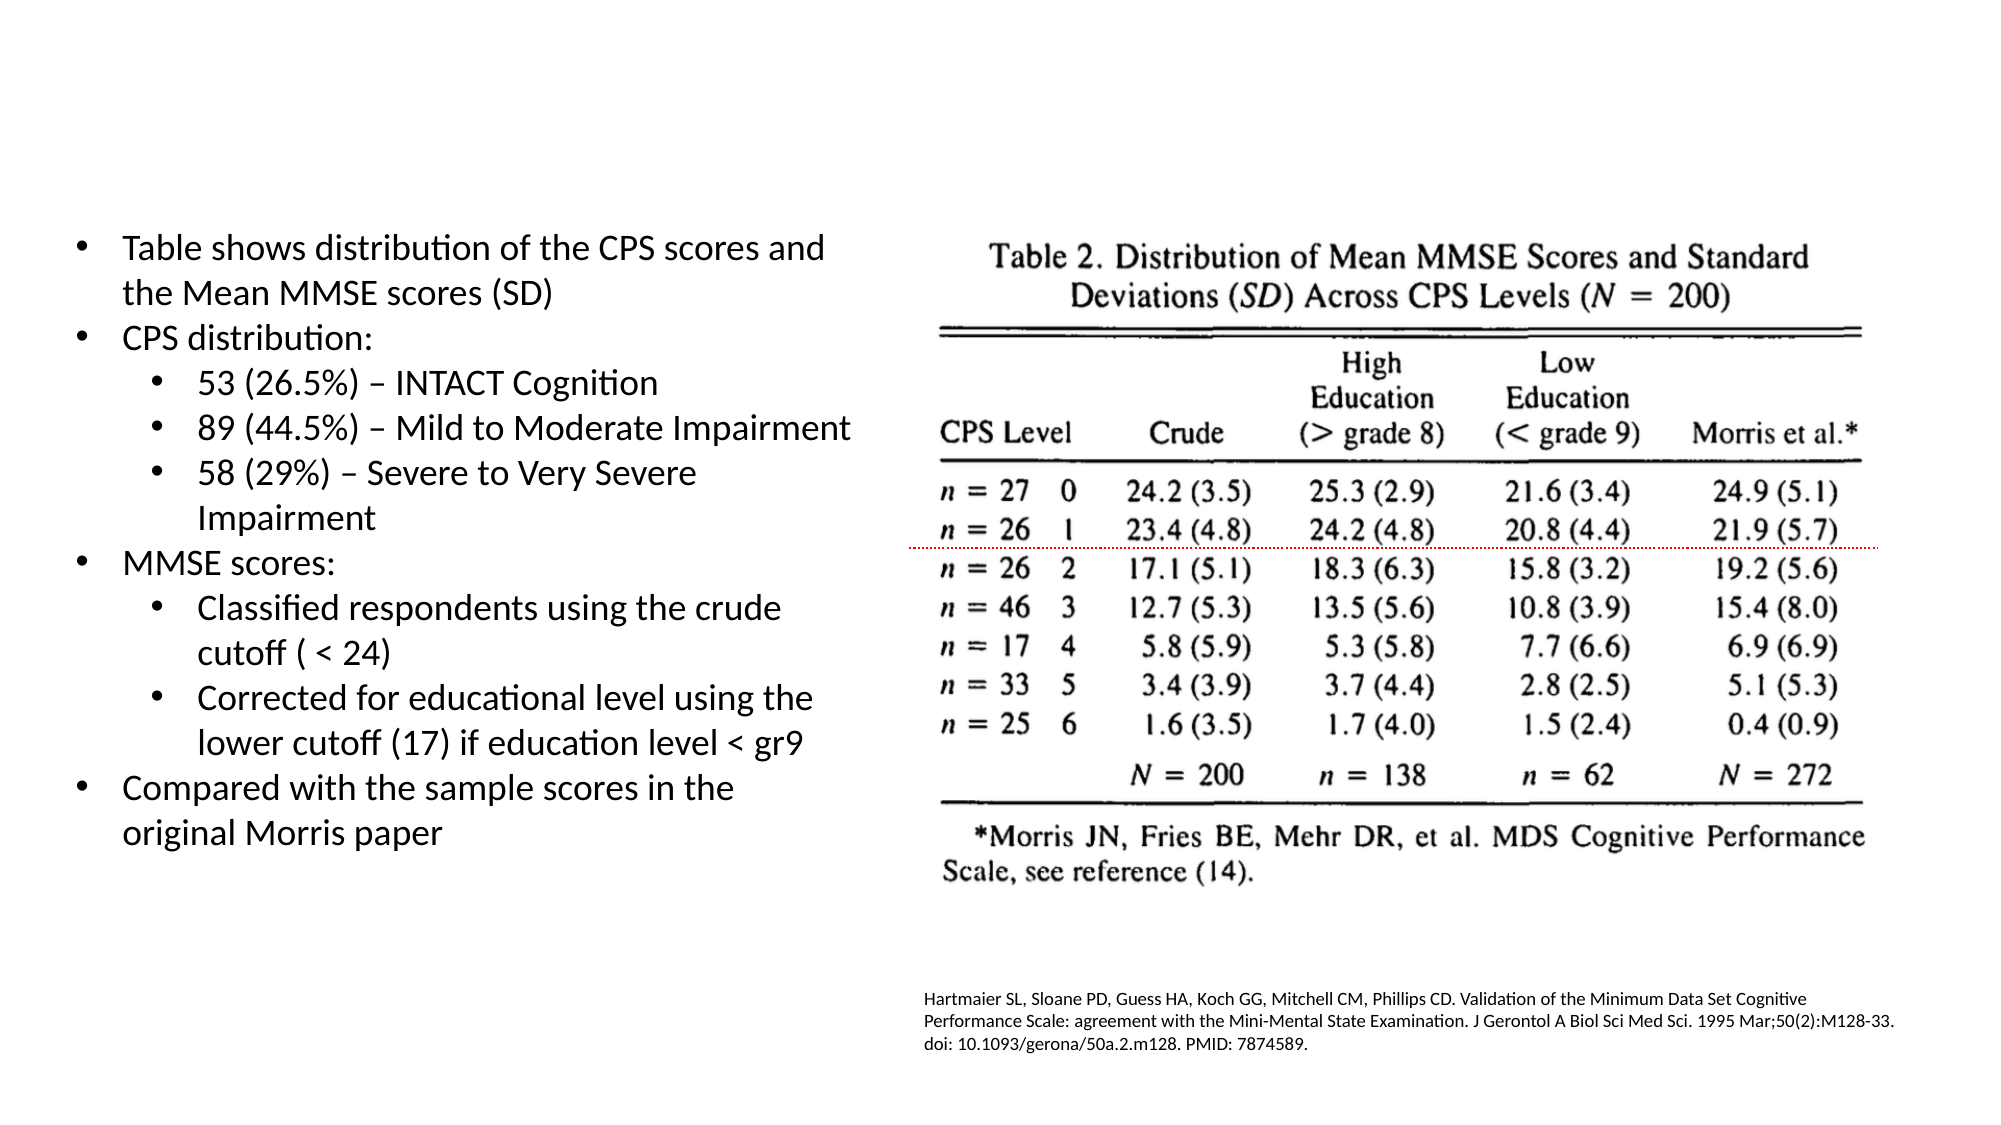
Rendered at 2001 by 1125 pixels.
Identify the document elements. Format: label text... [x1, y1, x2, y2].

text_box Table shows distribution of the CPS scores and the Mean MMSE scores (SD) CPS distribution: 53 (26.5%) – INTACT Cognition 89 (44.5%) – Mild to Moderate Impairment 58 (29%) – Severe to Very Severe Impairment MMSE scores: Classified respondents using the crude cutoff ( < 24) Corrected for educational level using the lower cutoff (17) if education level < gr9 Compared with the sample scores in the original Morris paper [60, 215, 868, 861]
picture [868, 206, 1910, 919]
text_box Hartmaier SL, Sloane PD, Guess HA, Koch GG, Mitchell CM, Phillips CD. Validation of the Minimum Data Set Cognitive Performance Scale: agreement with the Mini-Mental State Examination. J Gerontol A Biol Sci Med Sci. 1995 Mar;50(2):M128-33. doi: 10.1093/gerona/50a.2.m128. PMID: 7874589. [909, 978, 1911, 1062]
